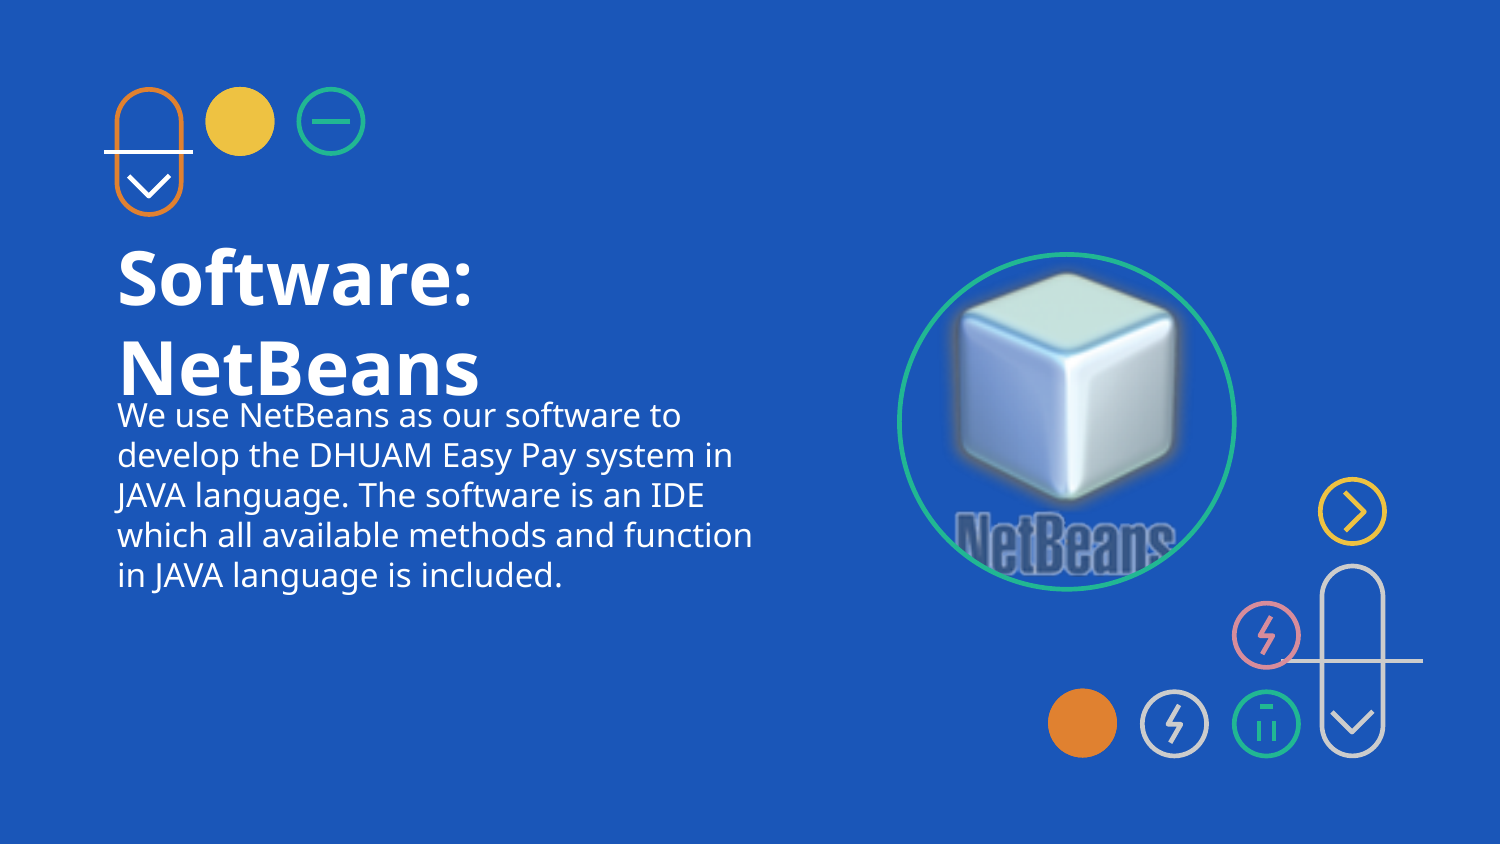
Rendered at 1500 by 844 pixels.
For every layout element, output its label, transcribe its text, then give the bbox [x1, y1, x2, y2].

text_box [298, 88, 364, 154]
text_box [1050, 690, 1115, 756]
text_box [1233, 602, 1299, 668]
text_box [1320, 479, 1385, 544]
title Software: NetBeans [116, 263, 844, 377]
text_box [207, 89, 273, 154]
picture [899, 254, 1235, 590]
subtitle We use NetBeans as our software to develop the DHUAM Easy Pay system in JAVA language. The software is an IDE which all available methods and function in JAVA language is included. [116, 403, 762, 586]
